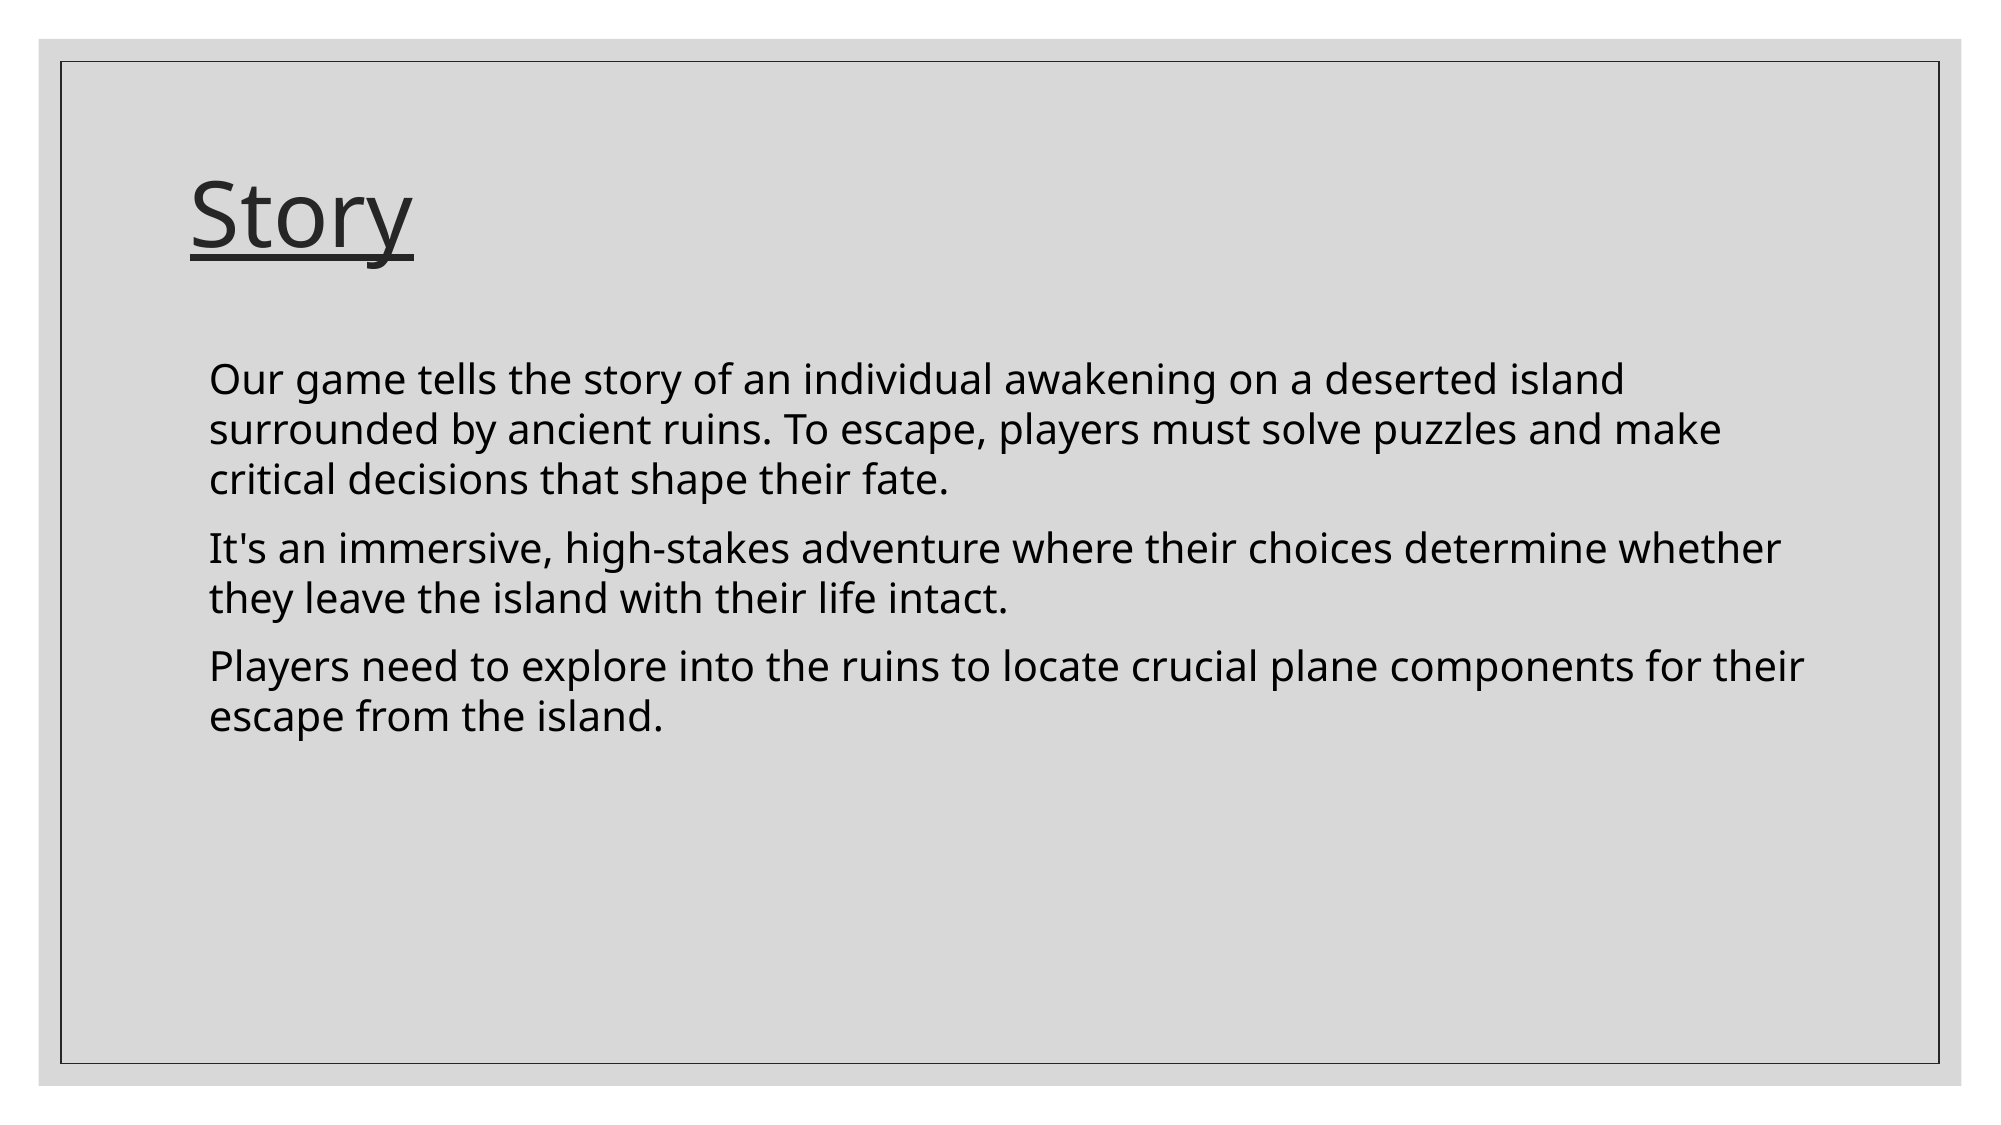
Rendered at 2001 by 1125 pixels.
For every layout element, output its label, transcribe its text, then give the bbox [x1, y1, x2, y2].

list Our game tells the story of an individual awakening on a deserted island surrounded by ancient ruins. To escape, players must solve puzzles and make critical decisions that shape their fate. It's an immersive, high-stakes adventure where their choices determine whether they leave the island with their life intact. Players need to explore into the ruins to locate crucial plane components for their escape from the island. [174, 345, 1825, 977]
title Story [174, 105, 1825, 331]
